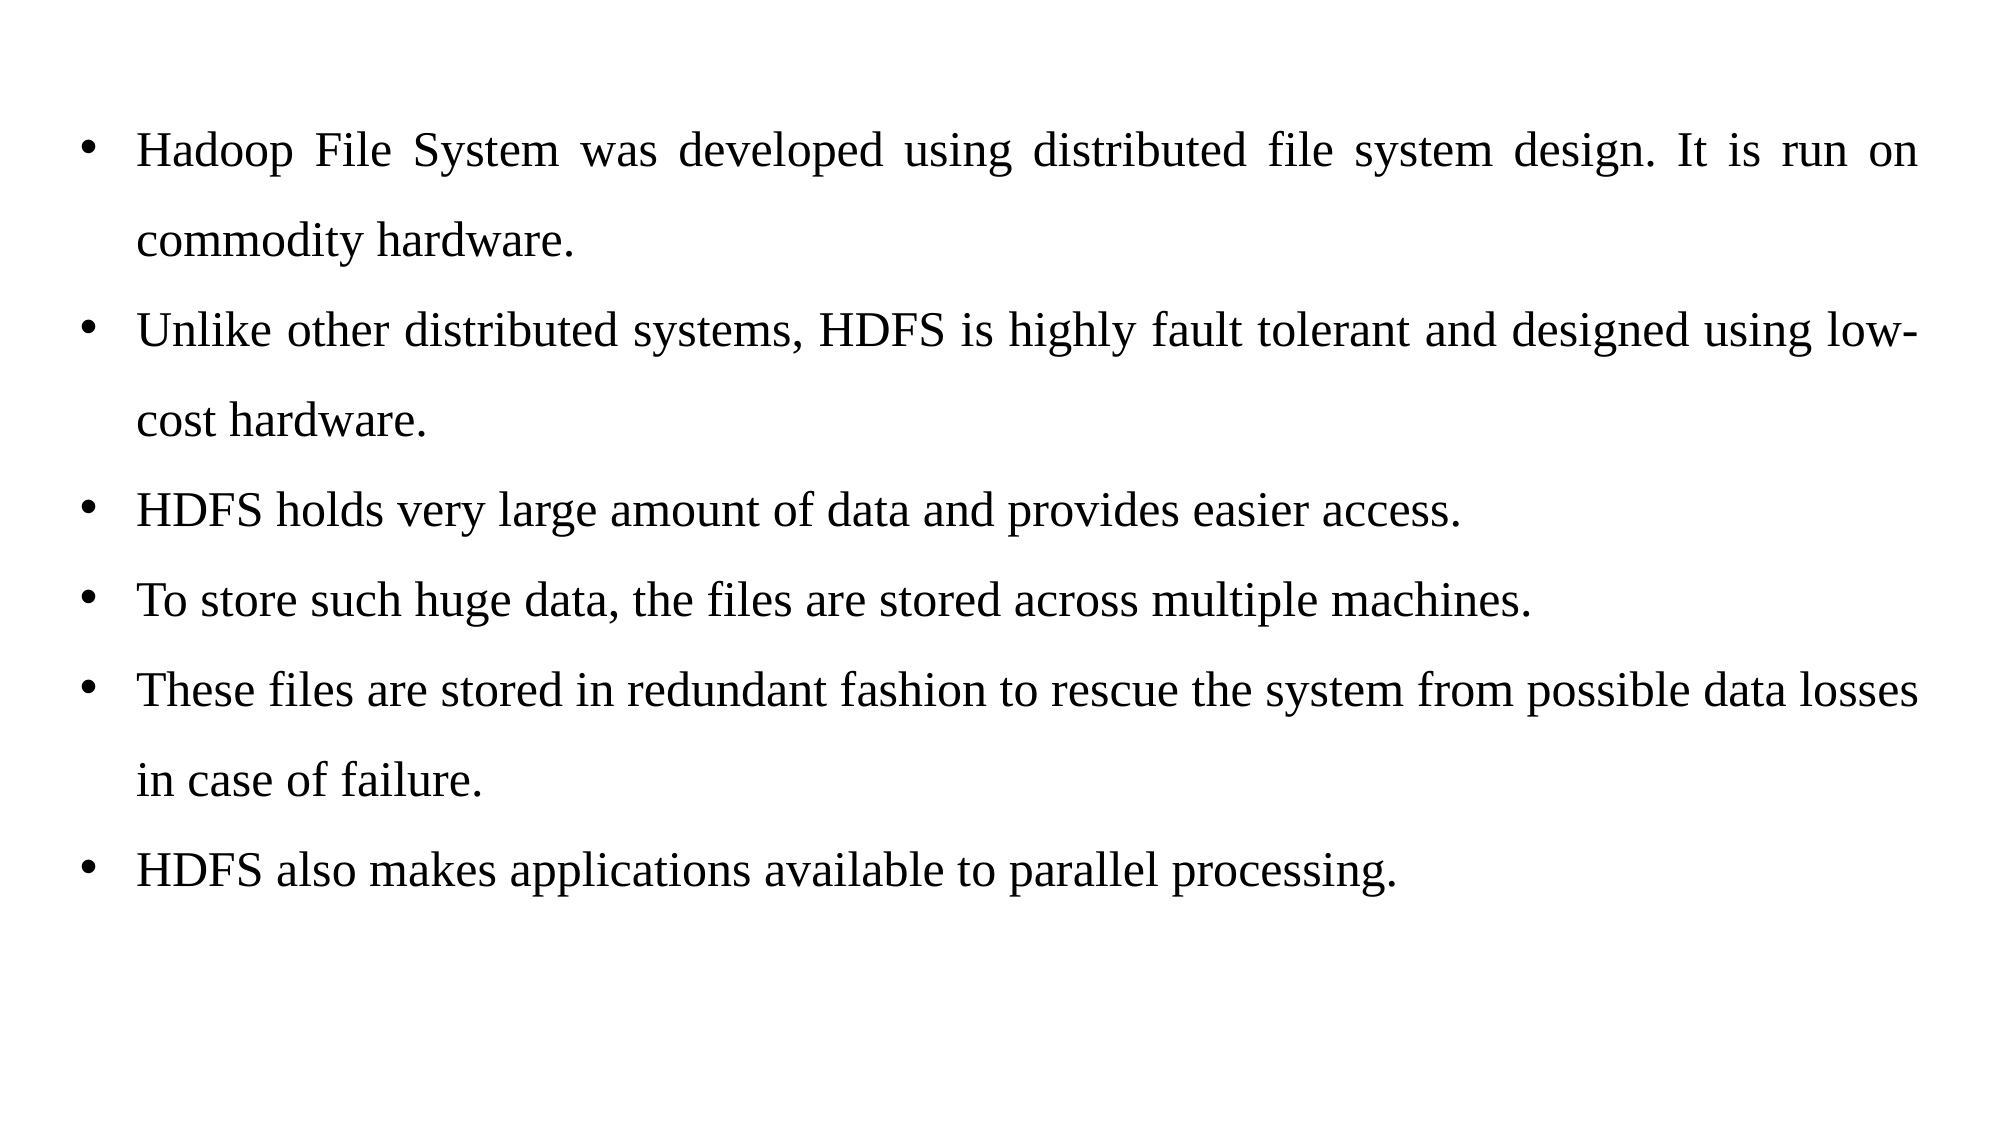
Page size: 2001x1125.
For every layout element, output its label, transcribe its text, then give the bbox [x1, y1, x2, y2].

text_box Hadoop File System was developed using distributed file system design. It is run on commodity hardware. Unlike other distributed systems, HDFS is highly fault tolerant and designed using low-cost hardware. HDFS holds very large amount of data and provides easier access. To store such huge data, the files are stored across multiple machines. These files are stored in redundant fashion to rescue the system from possible data losses in case of failure. HDFS also makes applications available to parallel processing. [65, 79, 1935, 905]
